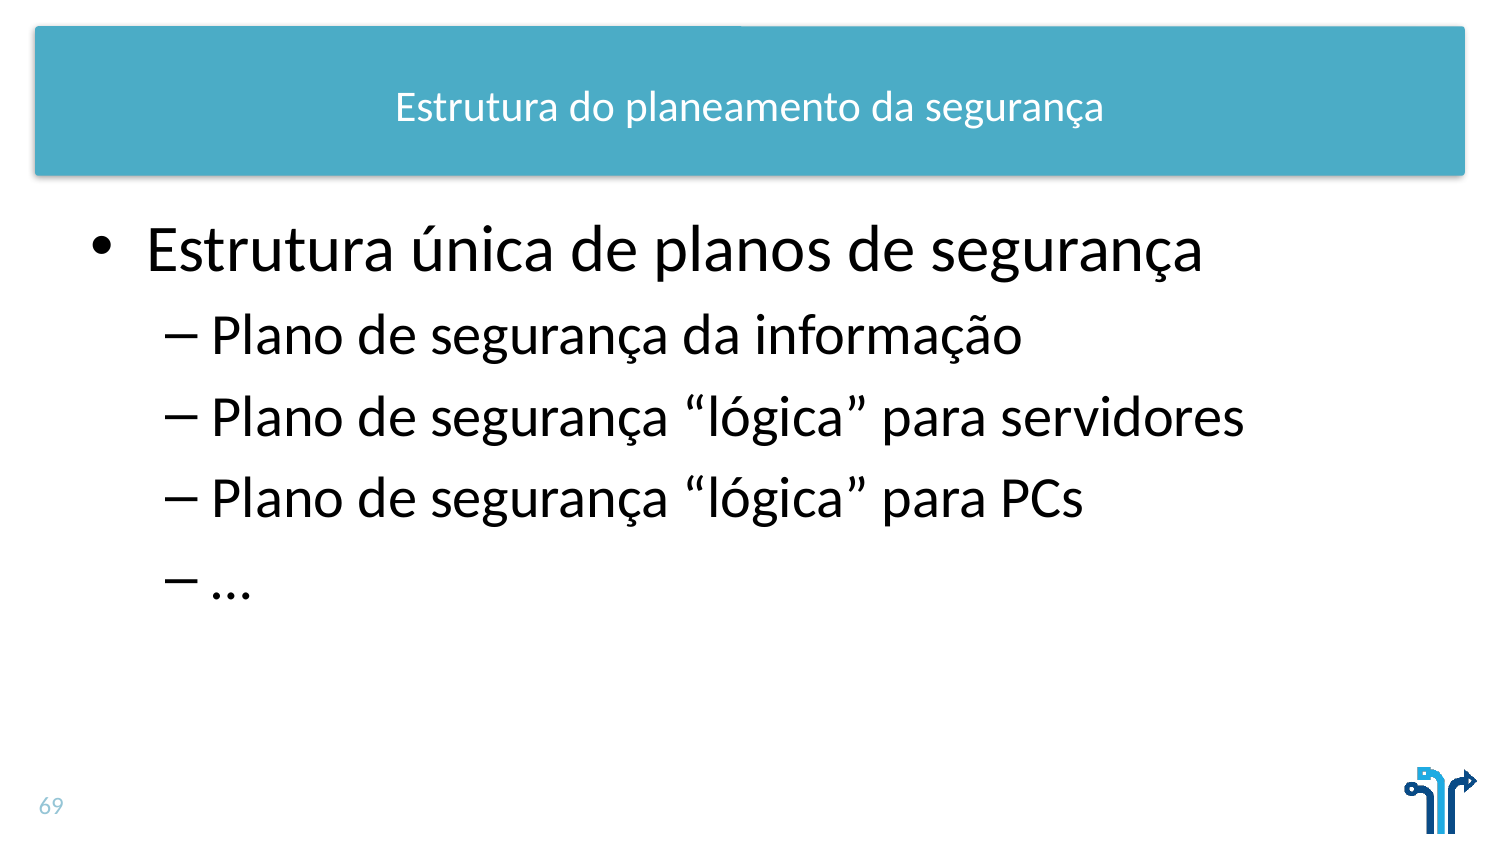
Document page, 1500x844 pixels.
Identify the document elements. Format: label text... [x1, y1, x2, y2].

title Estrutura do planeamento da segurança [75, 33, 1425, 175]
slide_number 69 [23, 782, 188, 828]
picture [1401, 763, 1483, 836]
list Estrutura única de planos de segurança Plano de segurança da informação Plano de segurança “lógica” para servidores Plano de segurança “lógica” para PCs … [75, 196, 1425, 754]
